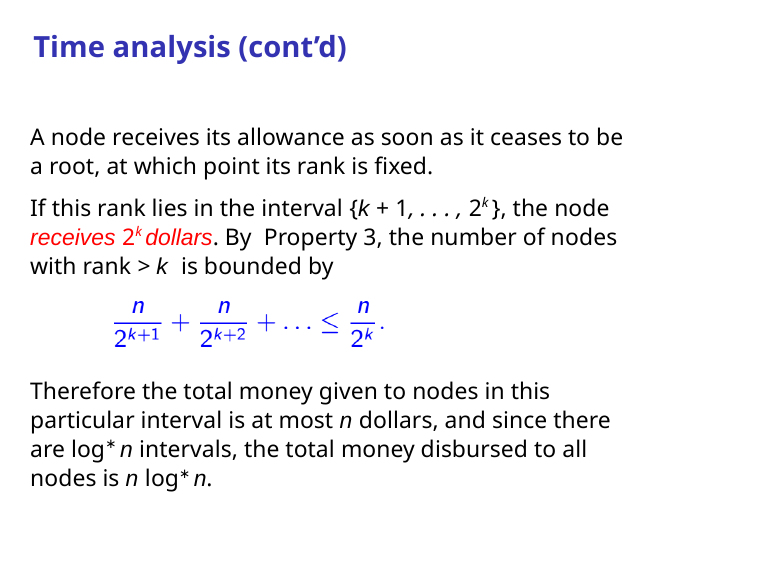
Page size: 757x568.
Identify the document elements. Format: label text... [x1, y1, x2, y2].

list A node receives its allowance as soon as it ceases to be a root, at which point its rank is fixed. If this rank lies in the interval {k + 1, . . . , 2k }, the node receives 2k dollars. By Property 3, the number of nodes with rank > k is bounded by Therefore the total money given to nodes in this particular interval is at most n dollars, and since there are log∗ n intervals, the total money disbursed to all nodes is n log∗ n. [28, 71, 641, 568]
title Time analysis (cont’d) [31, 33, 757, 129]
picture [90, 296, 404, 363]
